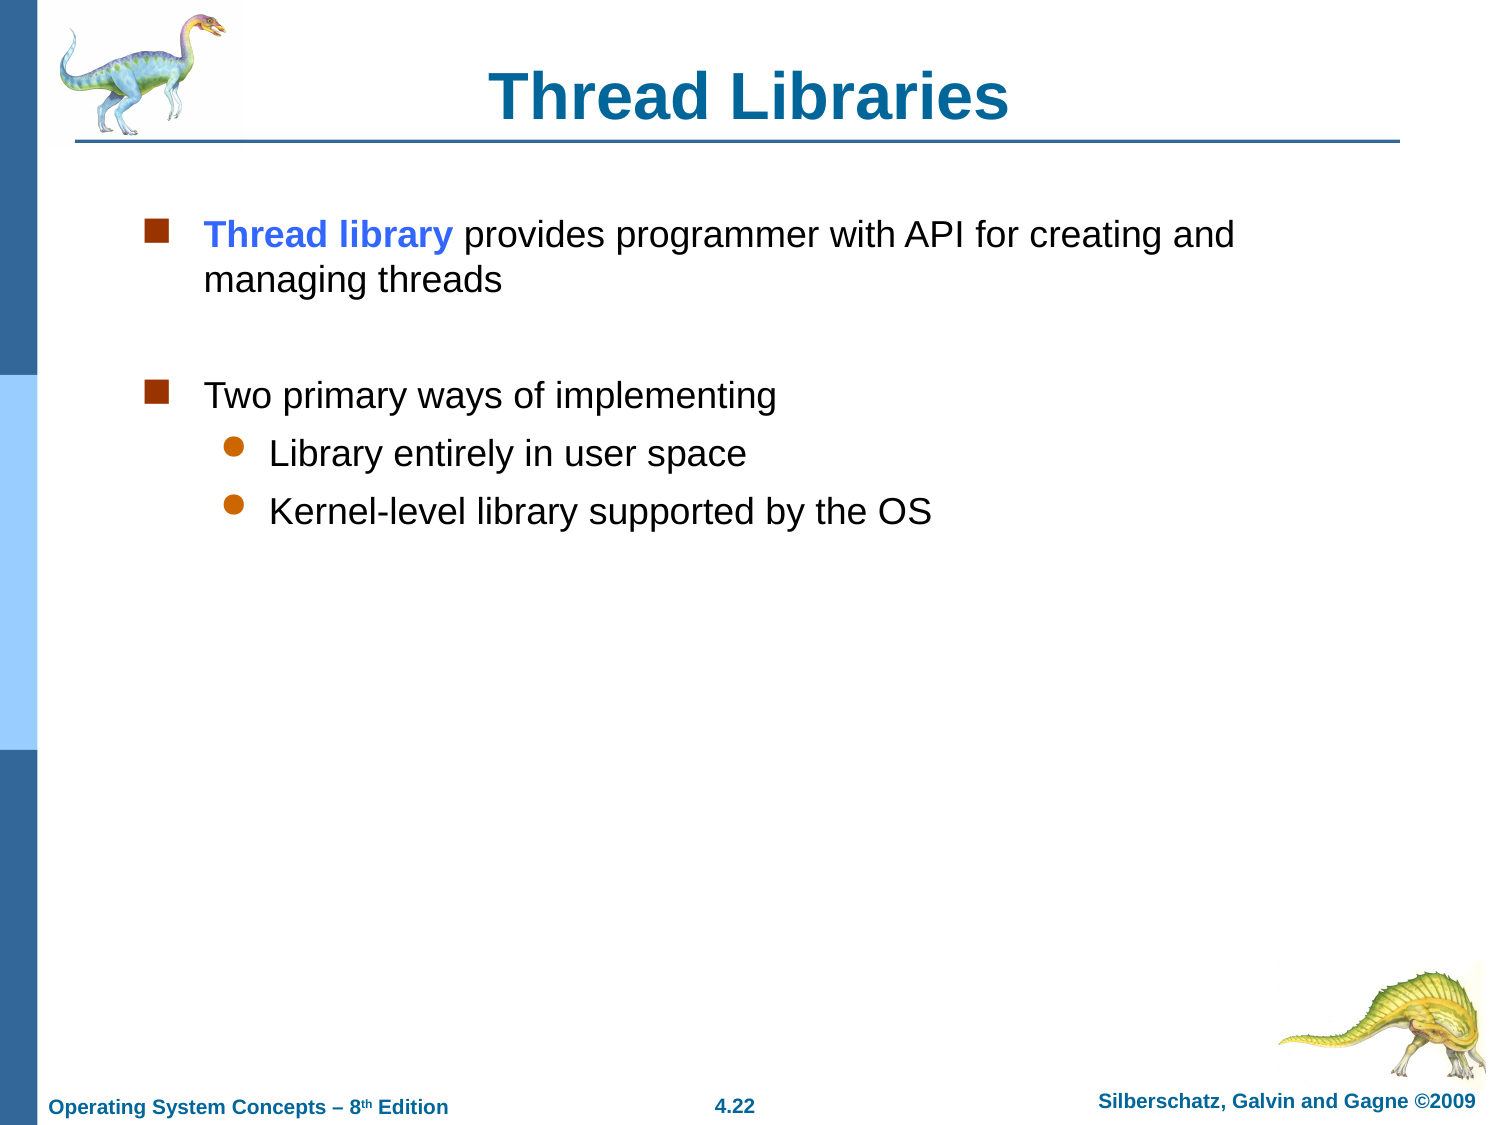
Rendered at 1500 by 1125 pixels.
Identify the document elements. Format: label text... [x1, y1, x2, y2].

picture [1275, 959, 1486, 1090]
picture [1415, 1093, 1423, 1098]
list Thread library provides programmer with API for creating and managing threads Two primary ways of implementing Library entirely in user space Kernel-level library supported by the OS [132, 202, 1370, 946]
title Thread Libraries [74, 45, 1426, 141]
picture [46, 0, 244, 149]
